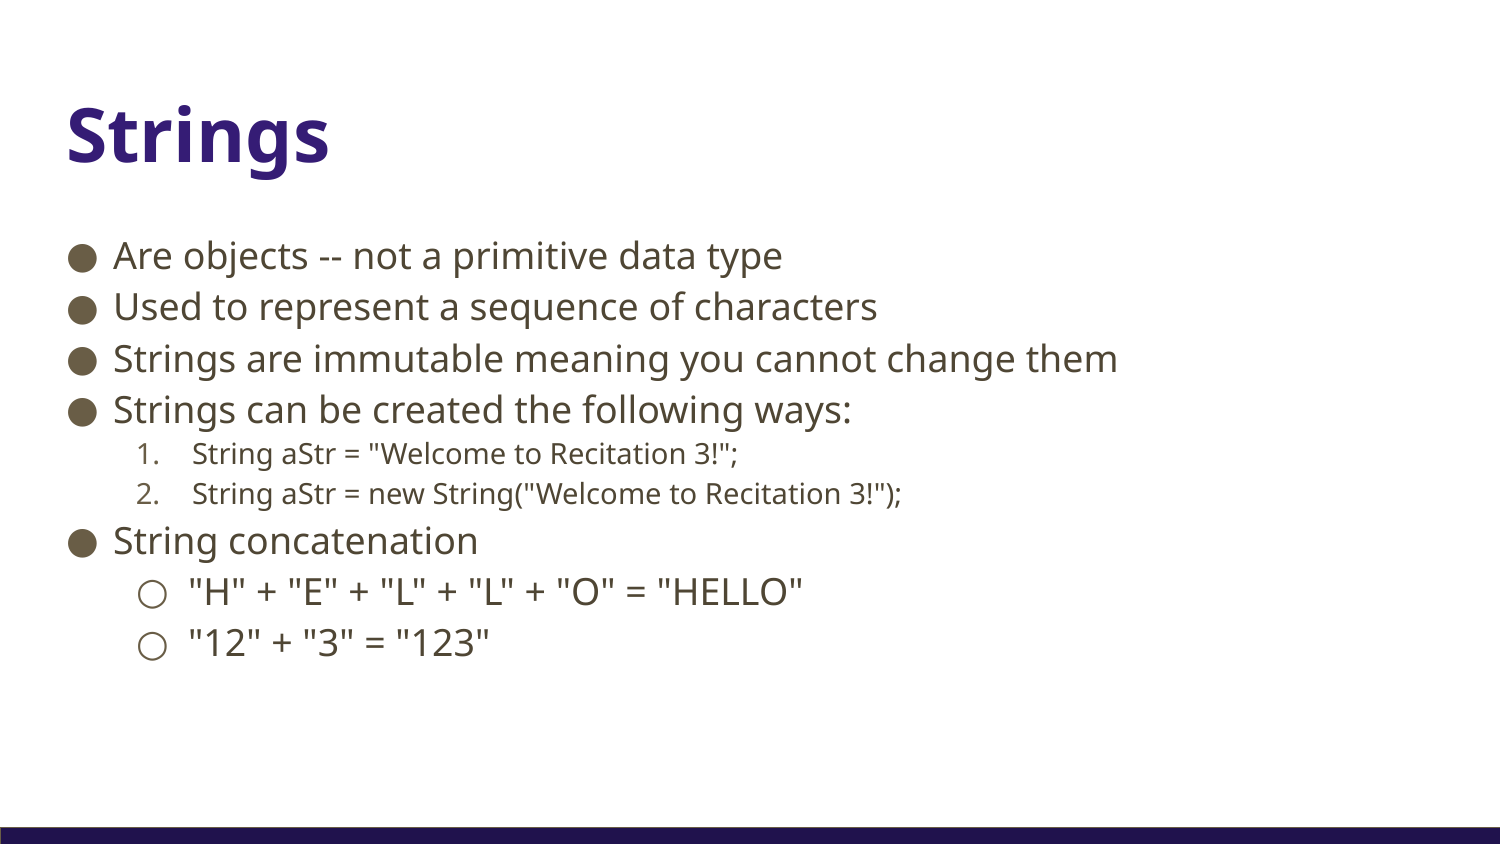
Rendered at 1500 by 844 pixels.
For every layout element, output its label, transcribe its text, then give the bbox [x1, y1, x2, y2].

list Are objects -- not a primitive data type Used to represent a sequence of characters Strings are immutable meaning you cannot change them Strings can be created the following ways: String aStr = "Welcome to Recitation 3!"; String aStr = new String("Welcome to Recitation 3!"); String concatenation "H" + "E" + "L" + "L" + "O" = "HELLO" "12" + "3" = "123" [51, 210, 1449, 779]
text_box [0, 827, 1500, 844]
title Strings [51, 72, 1449, 189]
